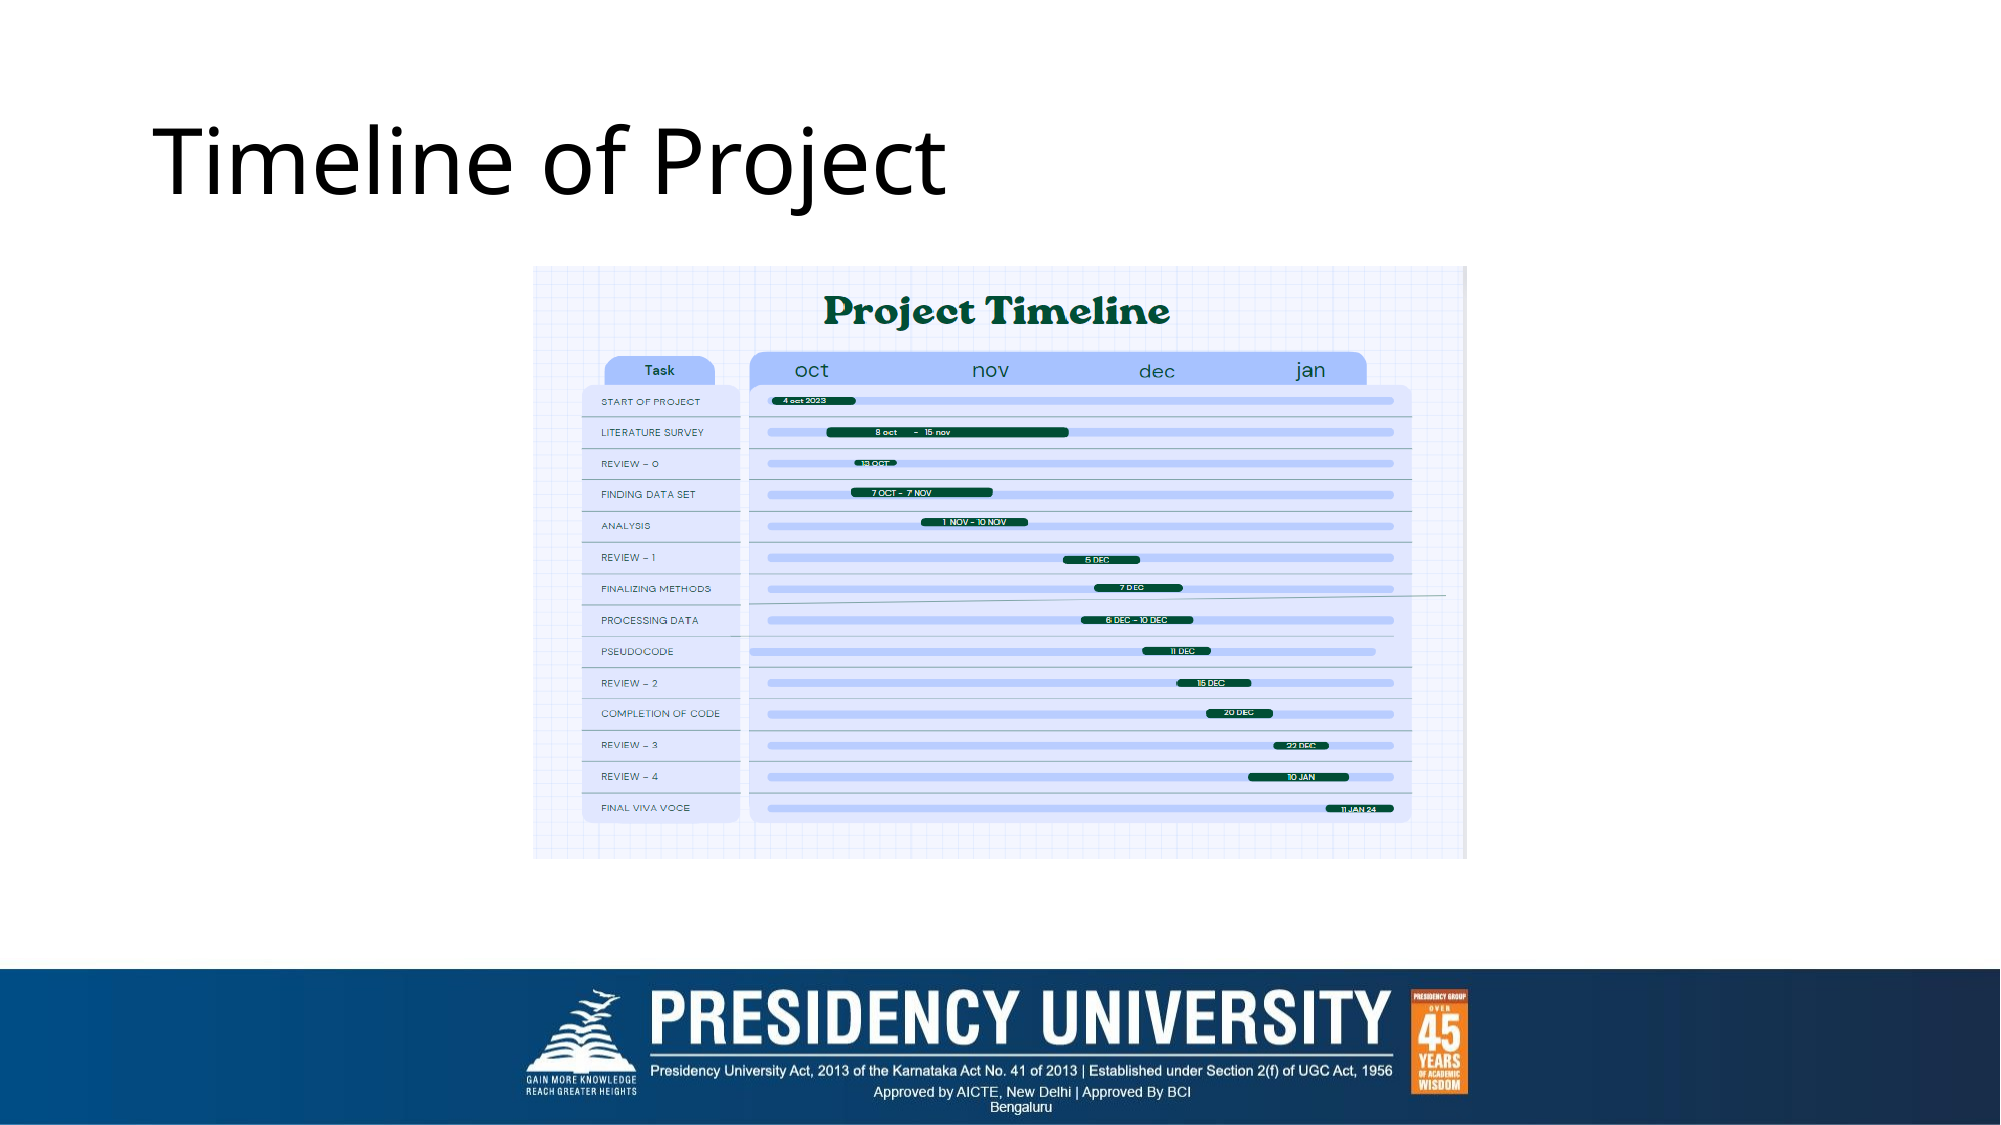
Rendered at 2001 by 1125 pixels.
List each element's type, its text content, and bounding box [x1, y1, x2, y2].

title Timeline of Project [150, 45, 1617, 291]
picture [532, 266, 1467, 859]
picture [0, 958, 2000, 1125]
